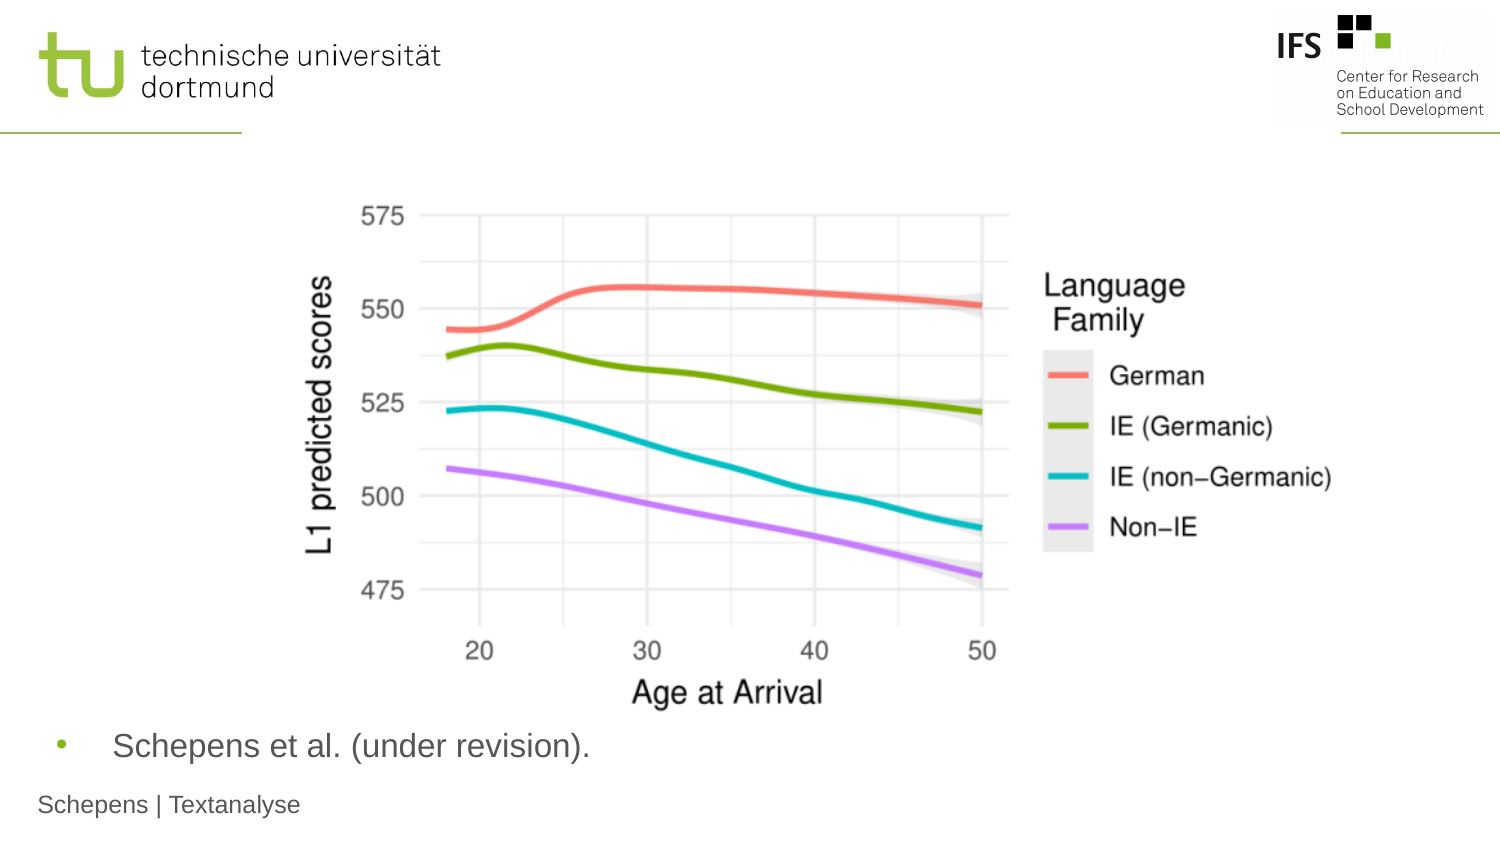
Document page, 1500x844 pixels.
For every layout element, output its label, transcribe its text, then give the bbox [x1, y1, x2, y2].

picture [1271, 10, 1491, 126]
list Schepens et al. (under revision). [41, 244, 1459, 777]
picture [9, 2, 1341, 731]
